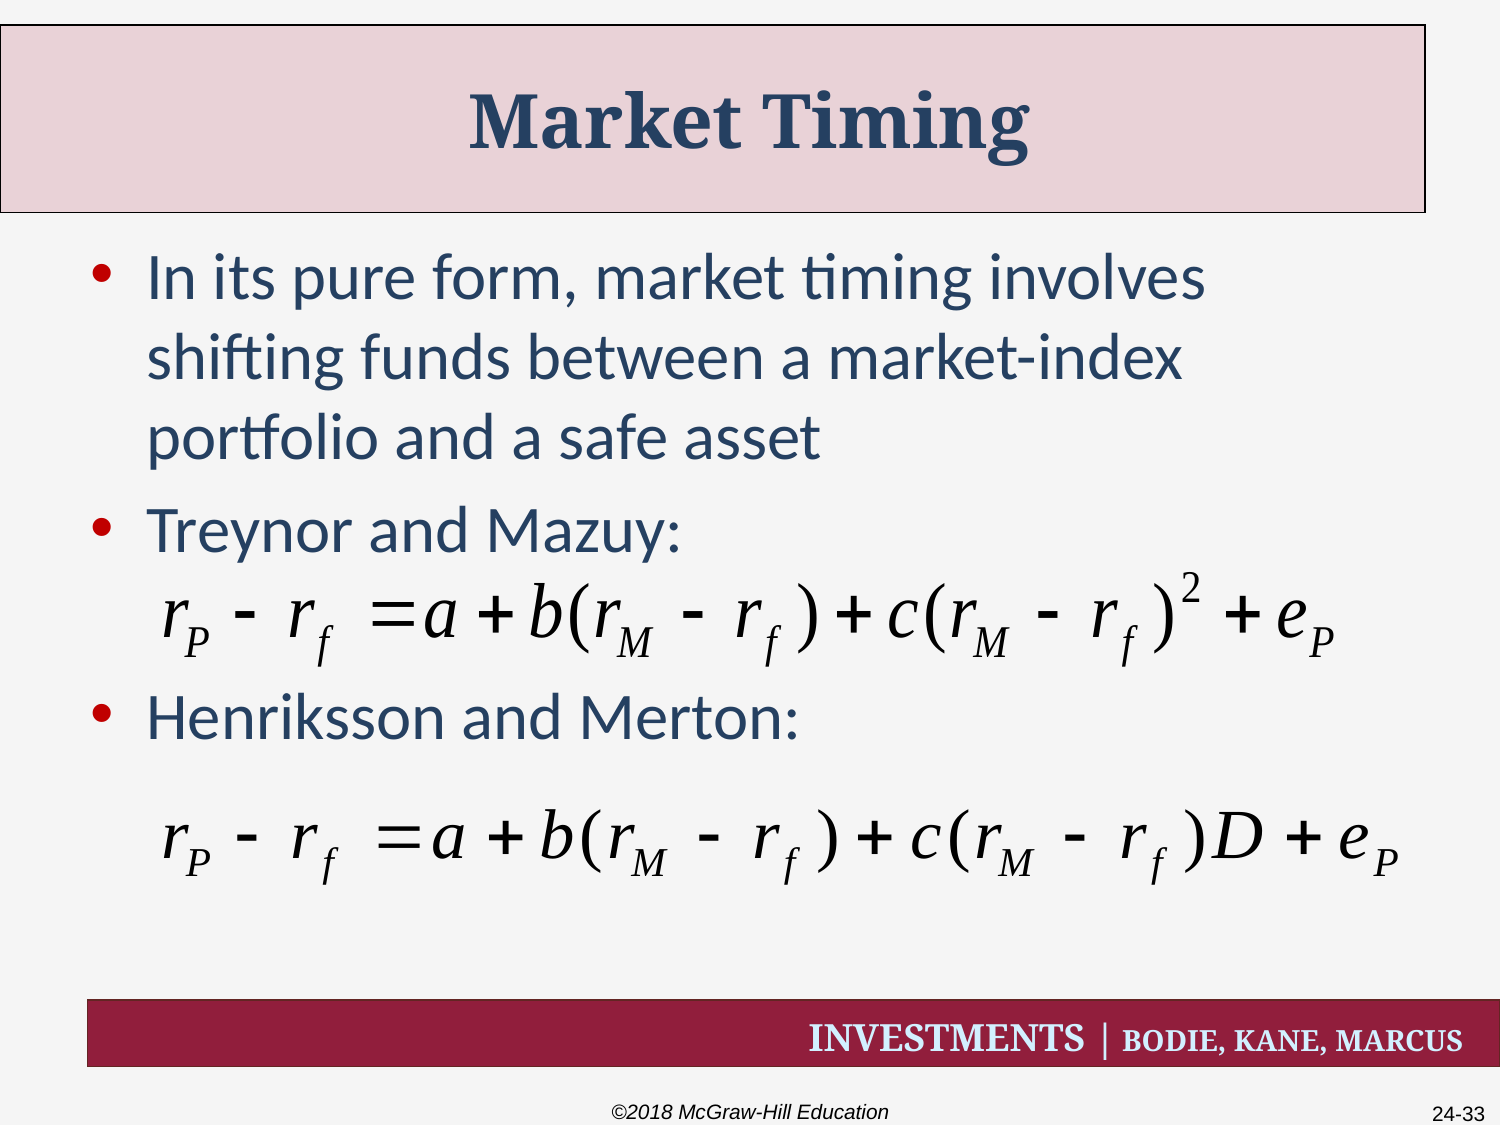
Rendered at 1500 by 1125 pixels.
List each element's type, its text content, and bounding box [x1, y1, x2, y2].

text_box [149, 552, 1351, 678]
list In its pure form, market timing involves shifting funds between a market-index portfolio and a safe asset Treynor and Mazuy: Henriksson and Merton: [75, 226, 1425, 1005]
slide_number 24-33 [1162, 1102, 1500, 1124]
title Market Timing [75, 12, 1425, 226]
footer ©2018 McGraw-Hill Education [496, 1098, 1004, 1124]
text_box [149, 787, 1413, 895]
